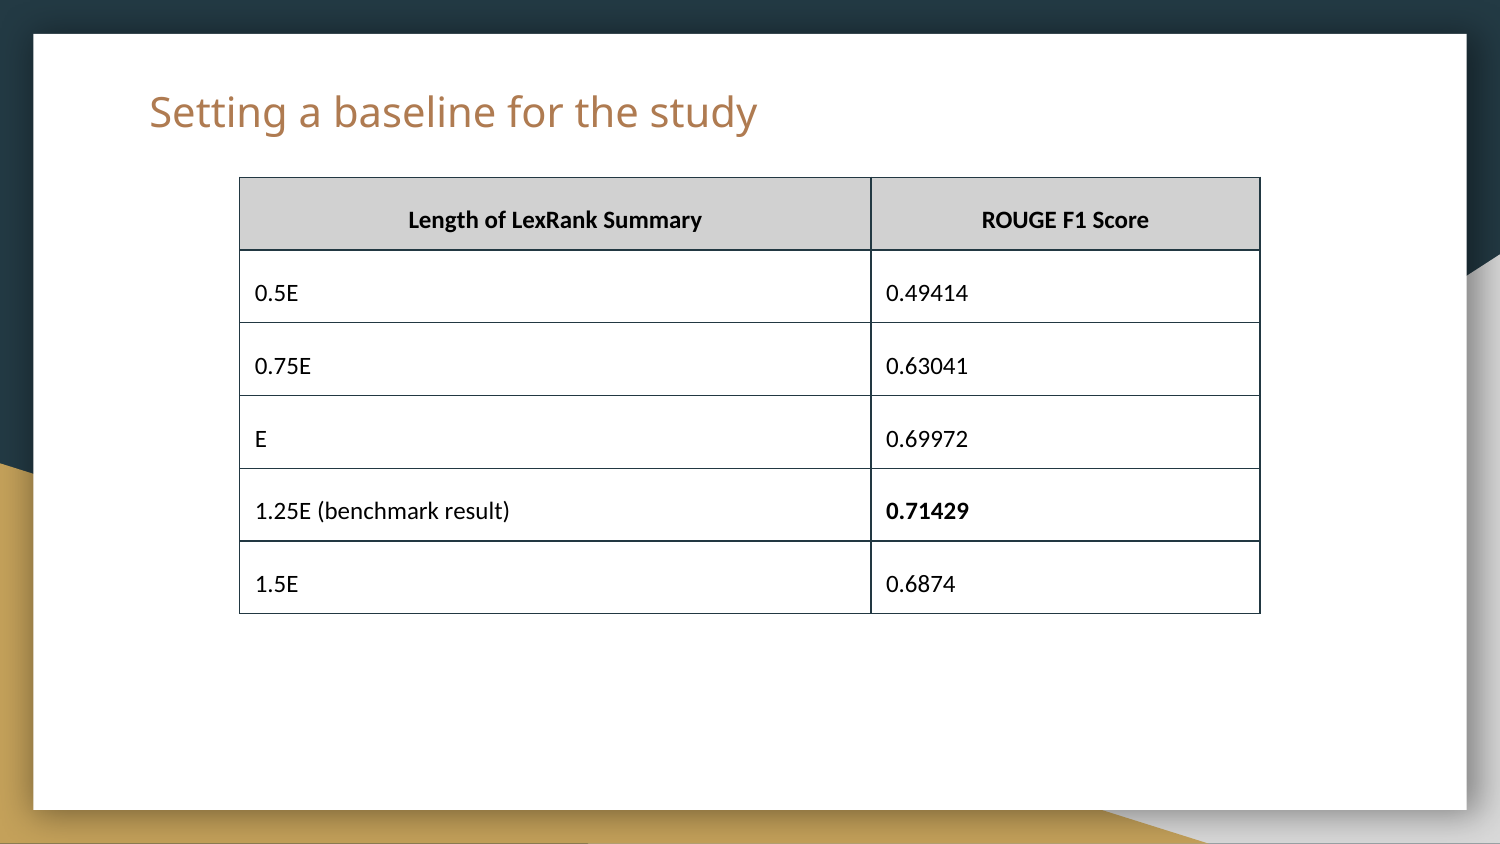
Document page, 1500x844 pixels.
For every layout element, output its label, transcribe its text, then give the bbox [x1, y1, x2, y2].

table_cell 0.6874 [872, 542, 1259, 613]
table_cell 0.5E [240, 251, 870, 322]
table_cell 0.63041 [872, 323, 1259, 395]
table_header ROUGE F1 Score [872, 178, 1259, 249]
table_header Length of LexRank Summary [240, 178, 870, 249]
table_cell 1.5E [240, 542, 870, 613]
table_cell 1.25E (benchmark result) [240, 469, 870, 540]
table_cell 0.75E [240, 323, 870, 395]
table_cell 0.71429 [872, 469, 1259, 540]
table_cell 0.69972 [872, 396, 1259, 468]
table_cell E [240, 396, 870, 468]
title Setting a baseline for the study [134, 68, 1366, 177]
table_cell 0.49414 [872, 251, 1259, 322]
